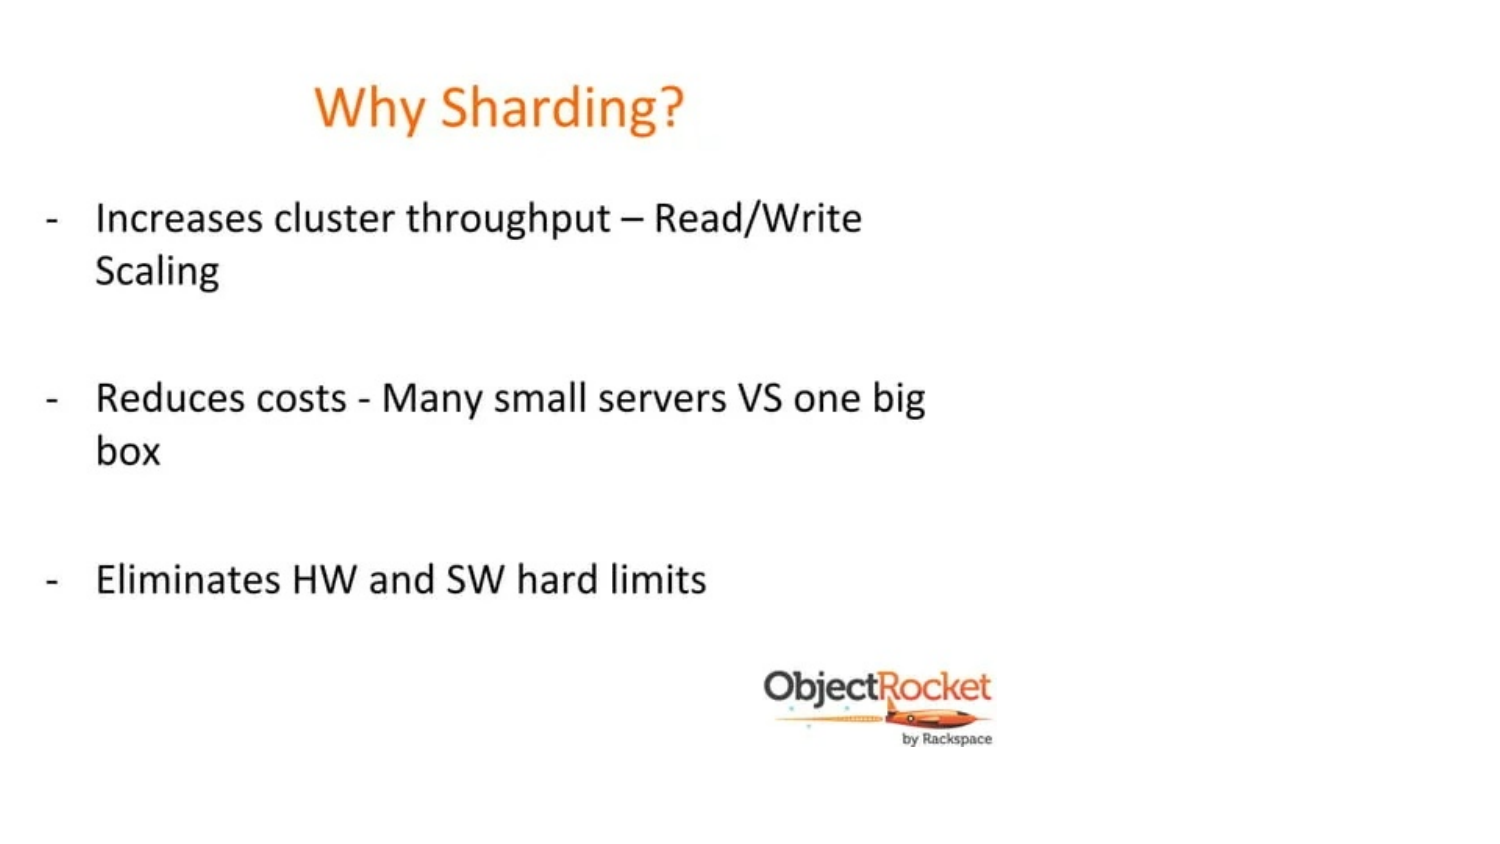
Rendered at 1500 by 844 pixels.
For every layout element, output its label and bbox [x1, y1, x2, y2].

picture [0, 0, 997, 748]
